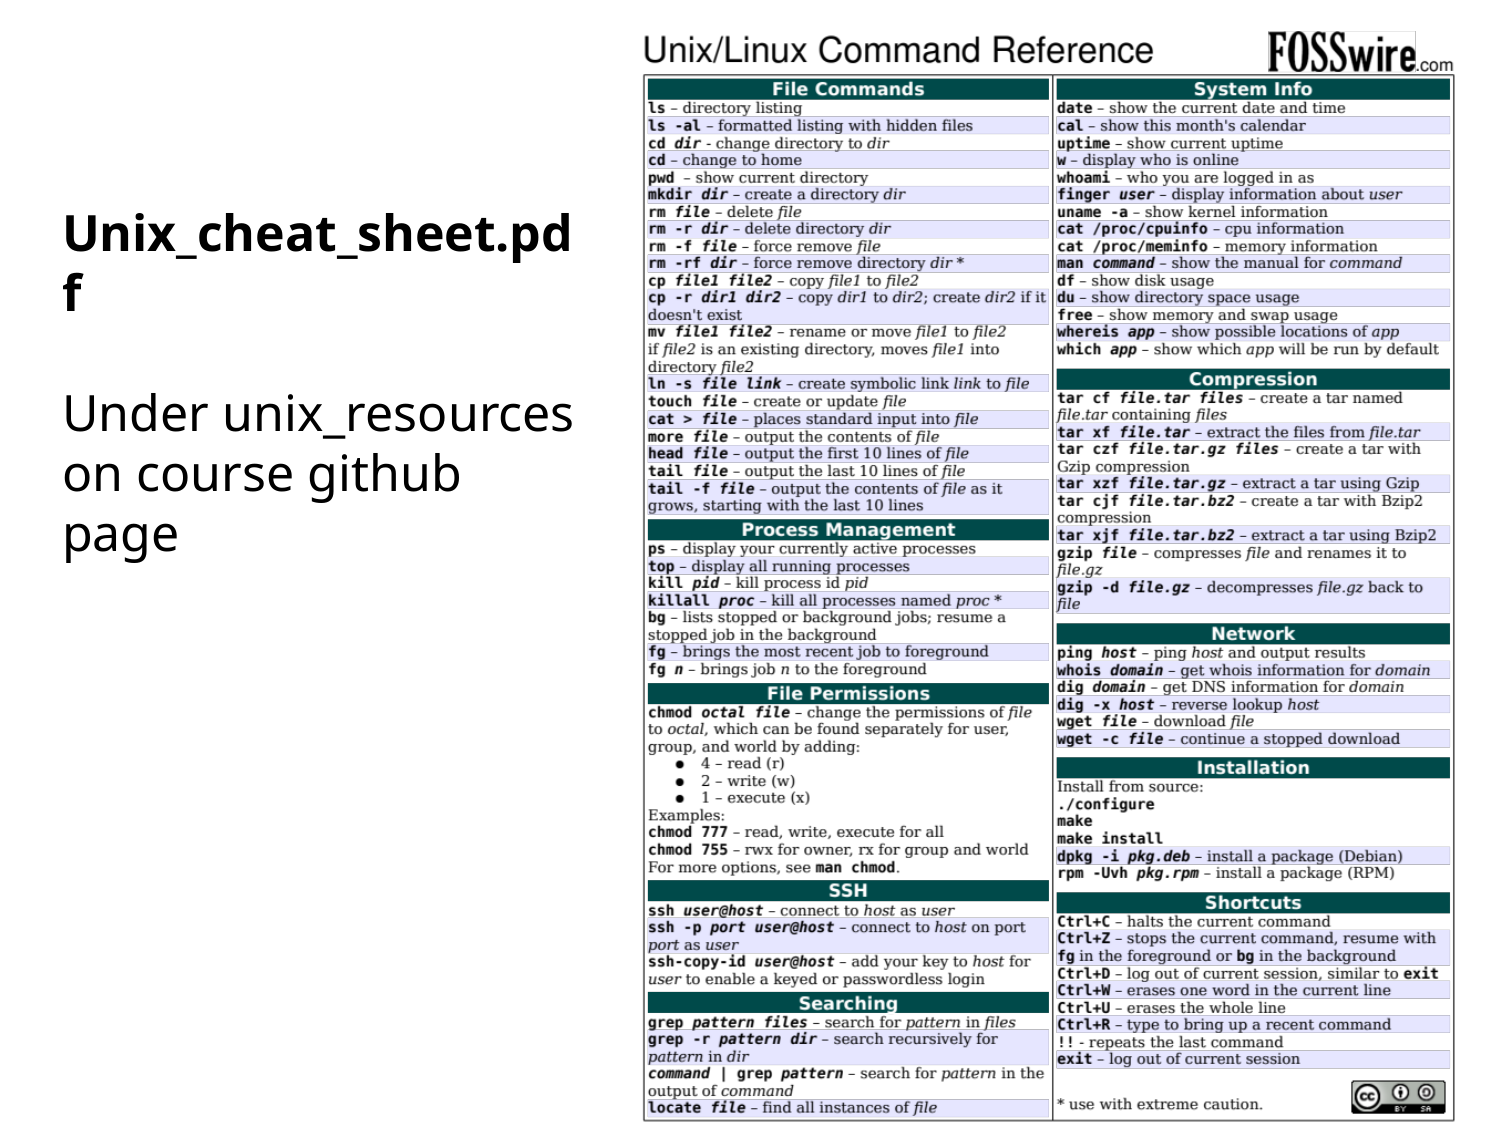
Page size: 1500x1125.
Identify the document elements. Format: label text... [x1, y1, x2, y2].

picture [597, 0, 1499, 1125]
text_box Unix_cheat_sheet.pdf Under unix_resources on course github page [47, 193, 592, 569]
